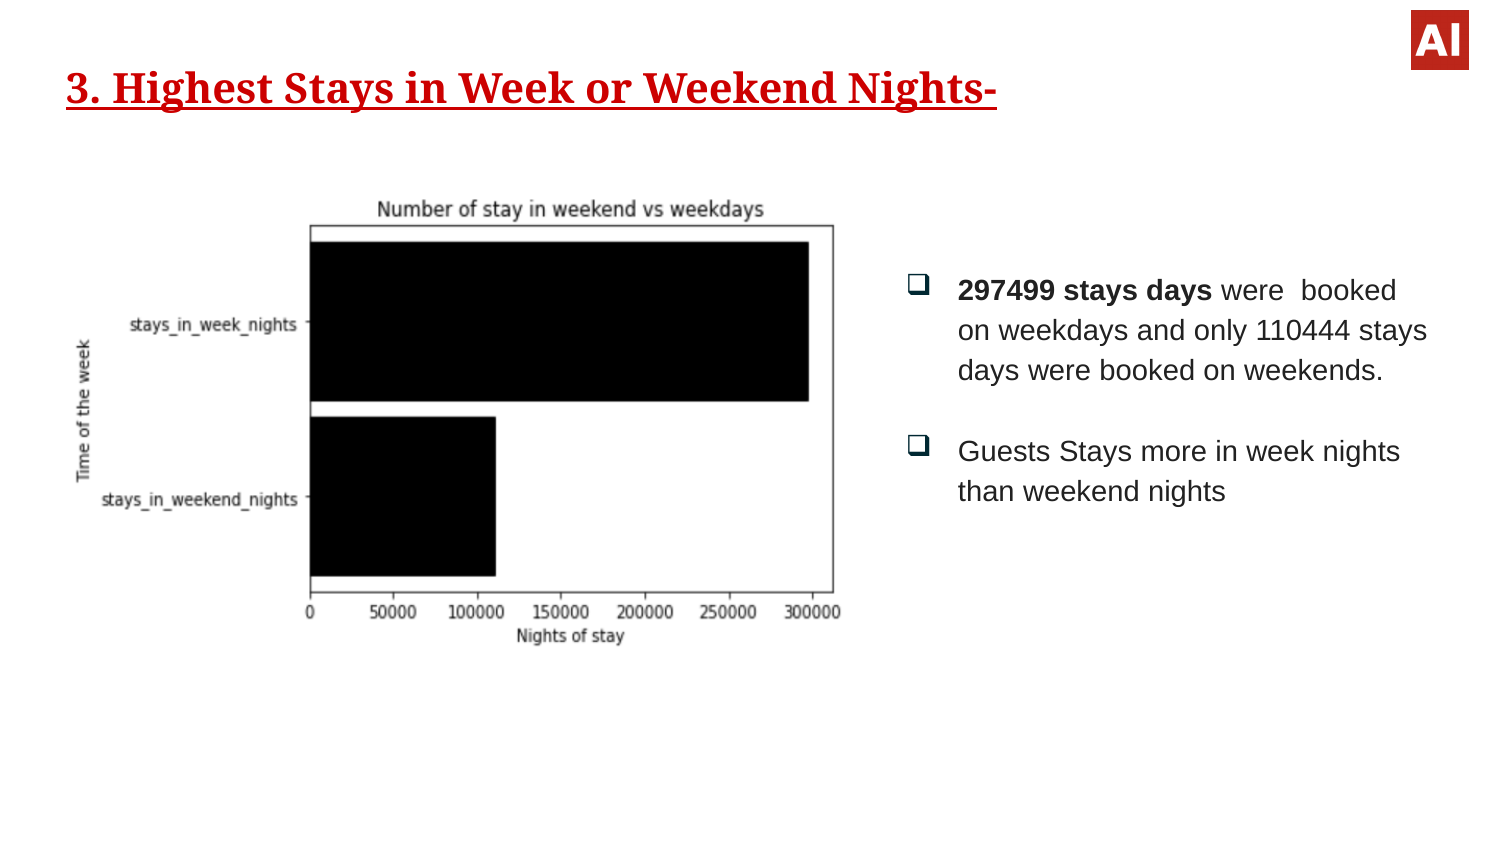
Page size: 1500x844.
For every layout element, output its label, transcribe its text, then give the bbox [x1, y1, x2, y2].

picture [61, 188, 860, 660]
list 297499 stays days were booked on weekdays and only 110444 stays days were booked on weekends. Guests Stays more in week nights than weekend nights [867, 250, 1449, 518]
picture [1411, 10, 1469, 70]
title 3. Highest Stays in Week or Weekend Nights- [51, 47, 1449, 142]
